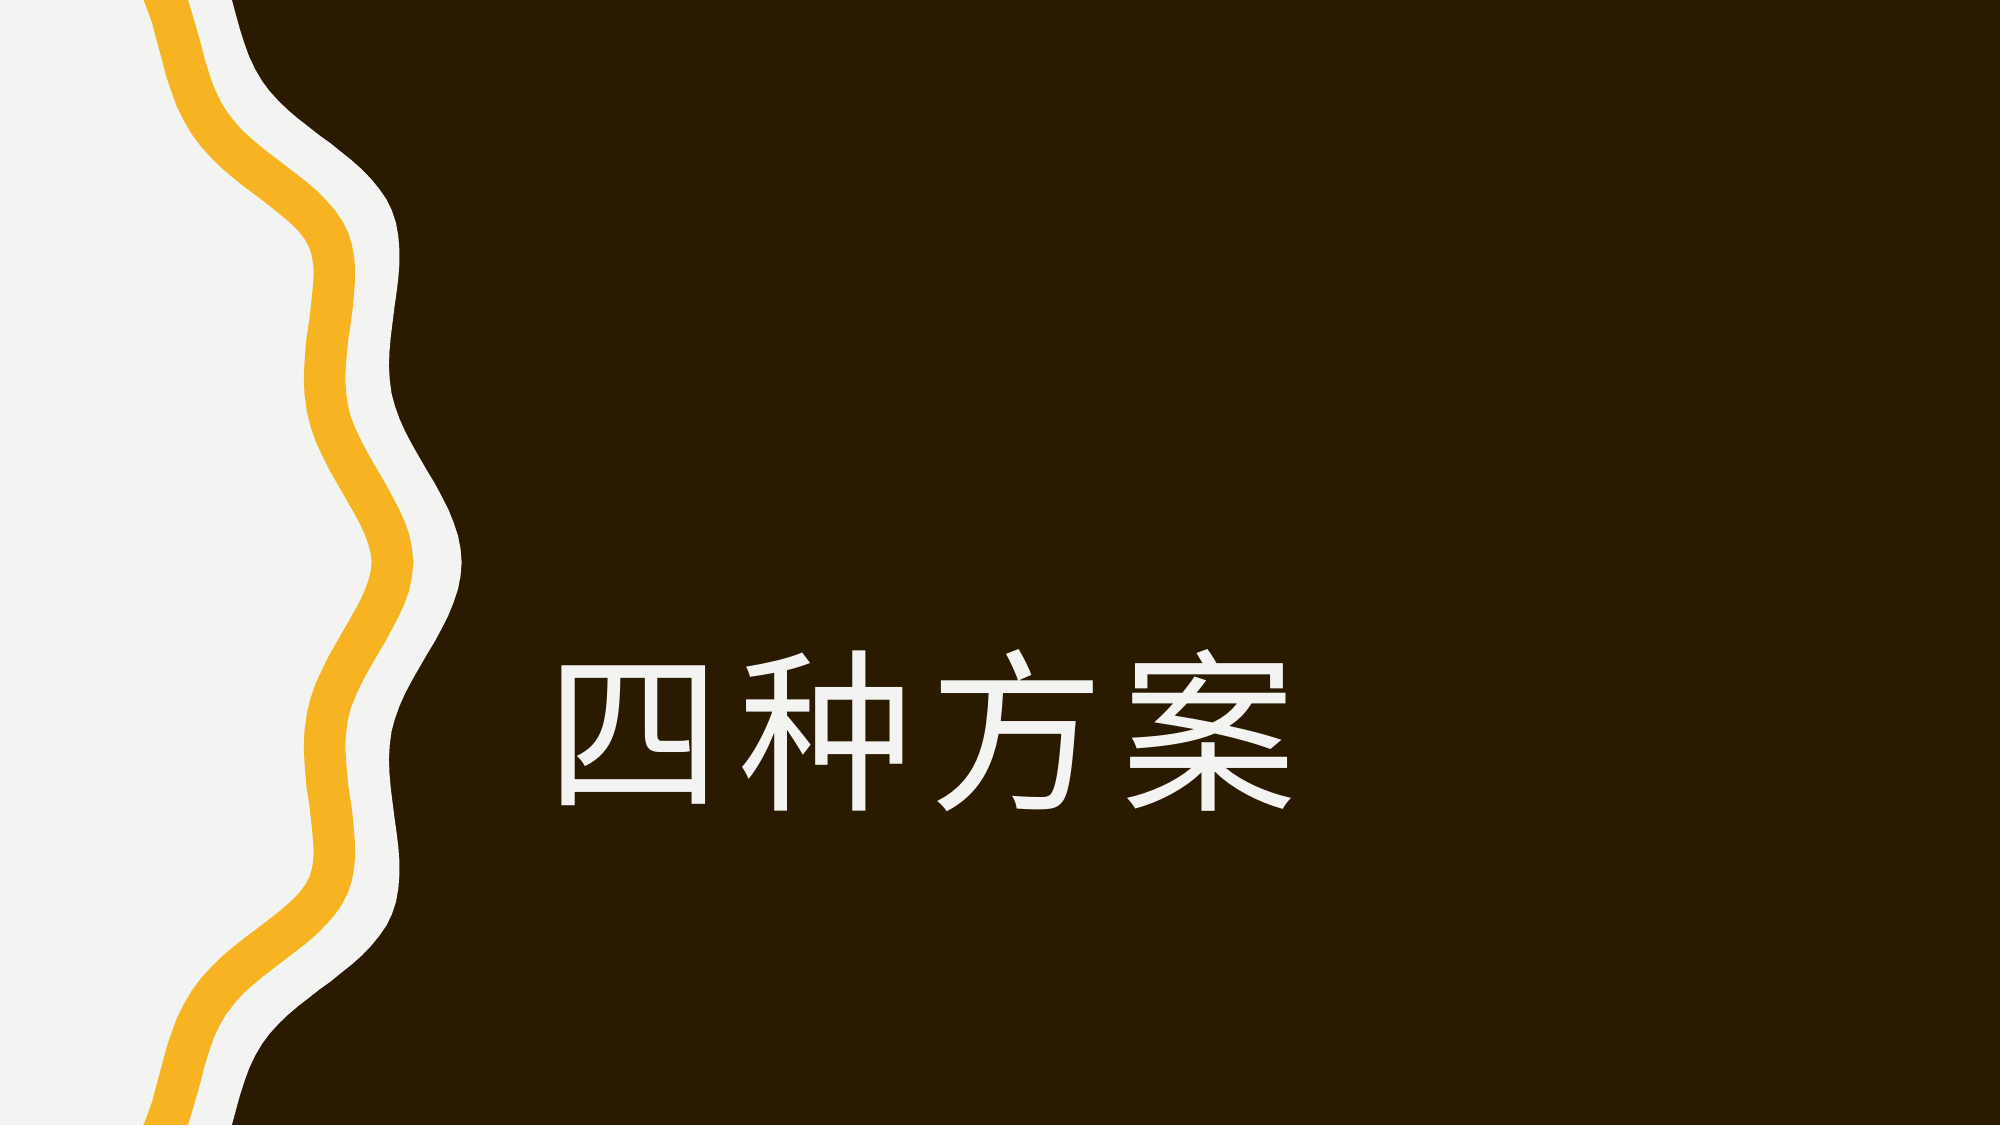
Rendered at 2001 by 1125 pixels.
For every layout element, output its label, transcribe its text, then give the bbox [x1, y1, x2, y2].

title 四种方案 [531, 176, 1875, 843]
